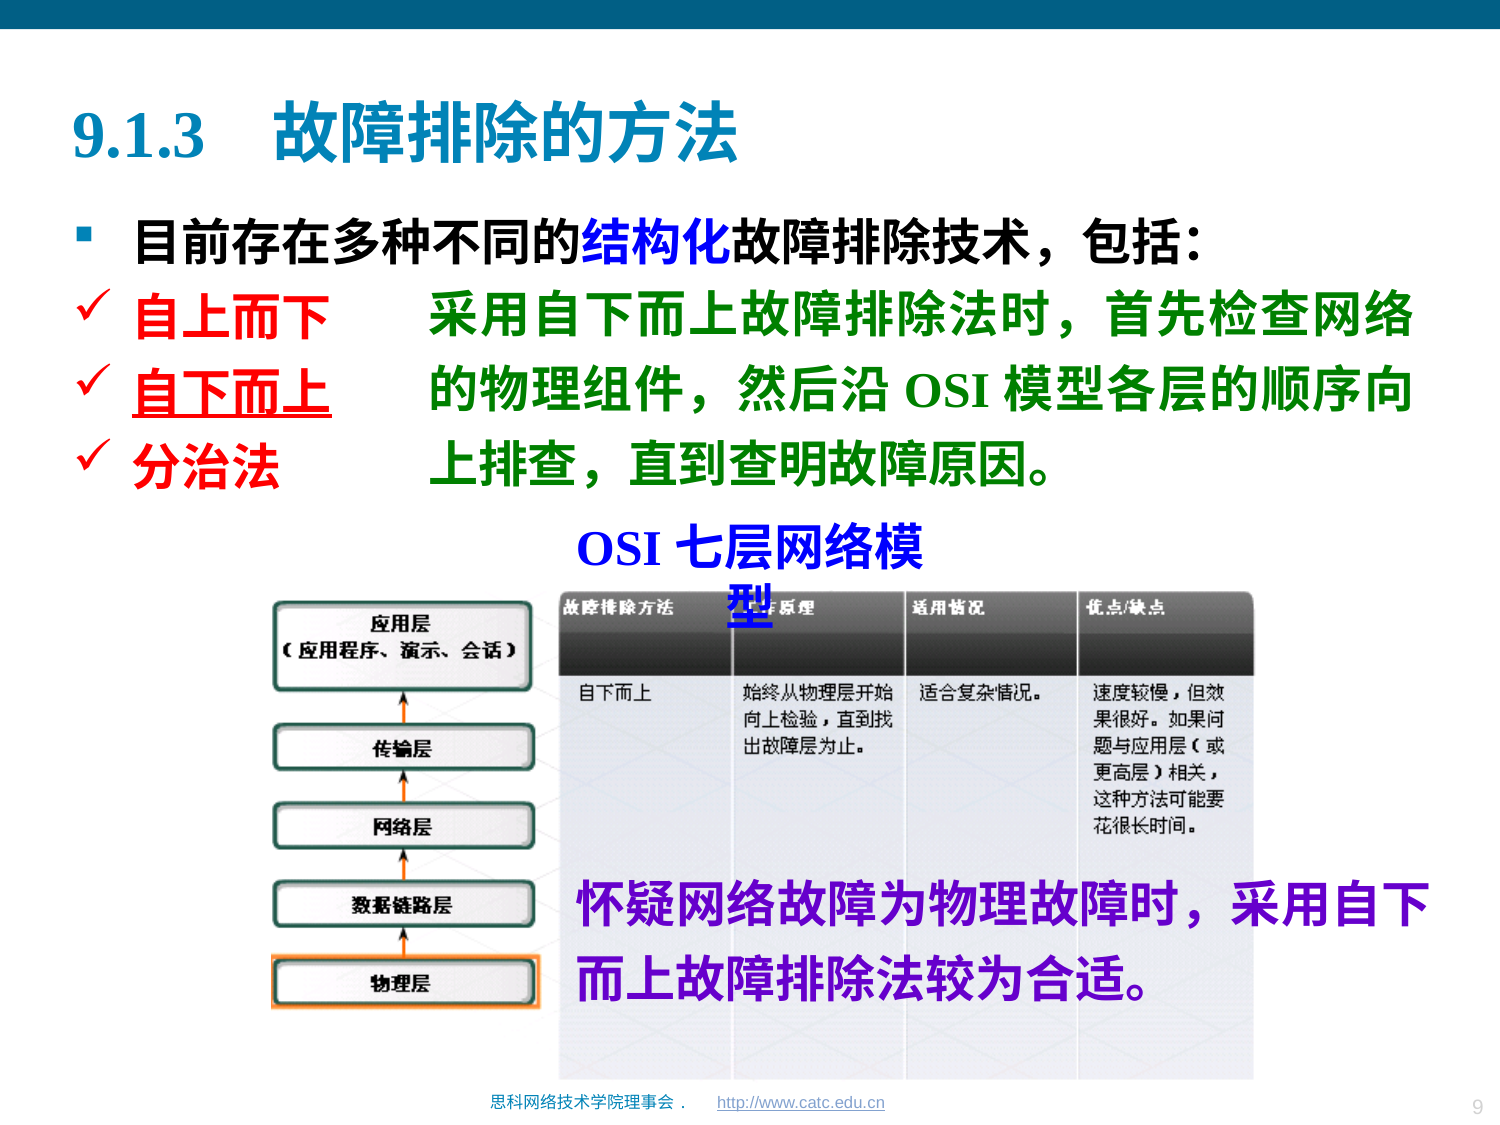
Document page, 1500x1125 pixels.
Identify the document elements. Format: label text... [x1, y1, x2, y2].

title 9.1.3 故障排除的方法 [58, 0, 1359, 178]
picture [608, 1095, 621, 1109]
text_box 采用自下而上故障排除法时，首先检查网络的物理组件，然后沿OSI模型各层的顺序向上排查，直到查明故障原因。 [413, 259, 1430, 500]
picture [271, 590, 1257, 1083]
list 目前存在多种不同的结构化故障排除技术，包括： 自上而下 自下而上 分治法 [58, 188, 1418, 841]
text_box OSI七层网络模型 [537, 507, 963, 588]
picture [491, 1095, 497, 1102]
picture [546, 1102, 556, 1109]
text_box 怀疑网络故障为物理故障时，采用自下而上故障排除法较为合适。 [1260, 850, 1447, 1016]
picture [642, 1101, 656, 1108]
